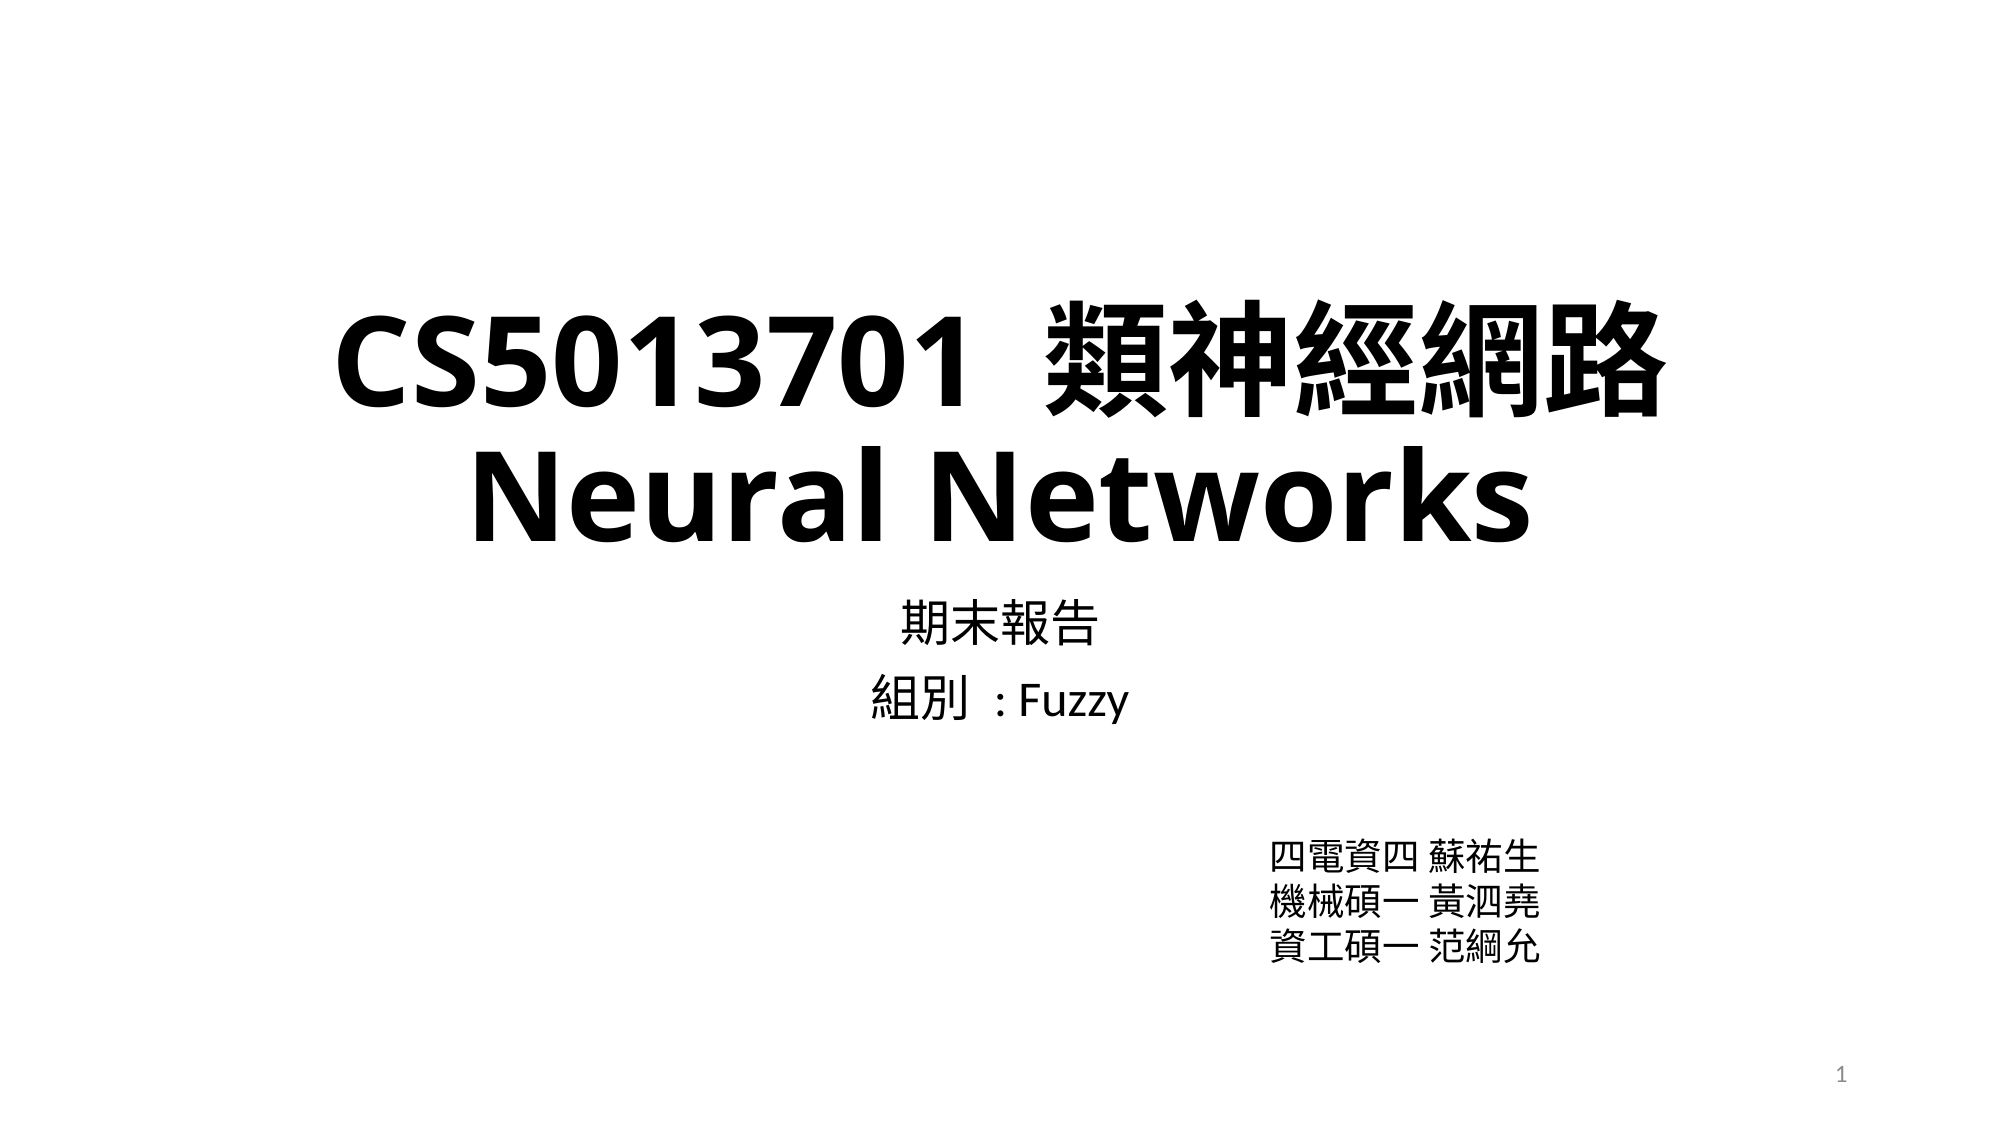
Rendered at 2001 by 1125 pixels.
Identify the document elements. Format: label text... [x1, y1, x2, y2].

title CS5013701 類神經網路 Neural Networks [249, 184, 1750, 576]
subtitle 期末報告 組別 : Fuzzy [249, 590, 1750, 863]
text_box 四電資四 蘇祐生 機械碩一 黃泗堯 資工碩一 范綱允 [1254, 826, 1688, 1021]
slide_number 1 [1412, 1042, 1863, 1103]
